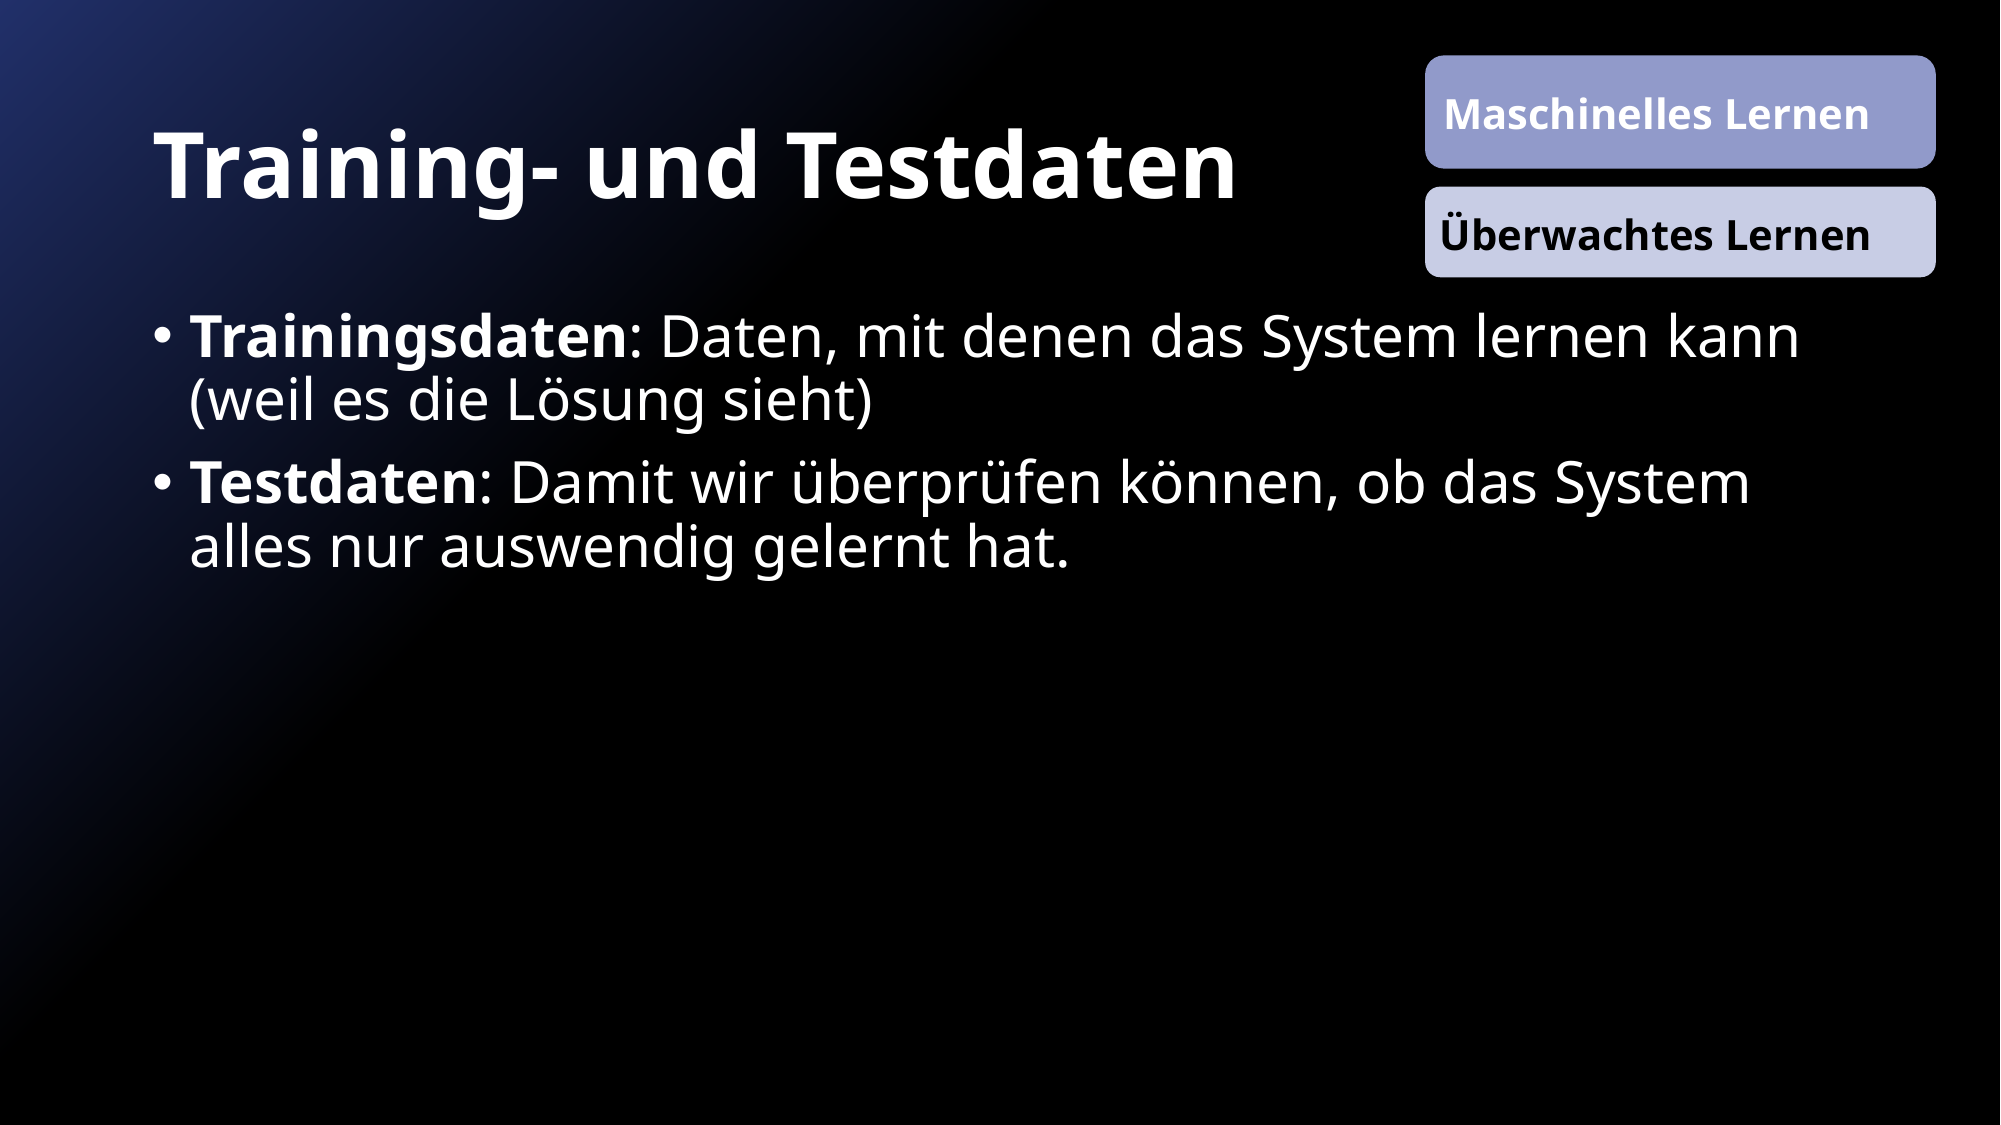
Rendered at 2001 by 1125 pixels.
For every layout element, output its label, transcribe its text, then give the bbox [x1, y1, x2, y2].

text_box [1424, 54, 1937, 170]
title Training- und Testdaten [137, 59, 1863, 278]
text_box Maschinelles Lernen [1428, 80, 2000, 145]
list Trainingsdaten: Daten, mit denen das System lernen kann (weil es die Lösung sieht) Testdaten: Damit wir überprüfen können, ob das System alles nur auswendig gelernt hat. [137, 299, 1863, 1014]
text_box [1424, 185, 1937, 279]
text_box Überwachtes Lernen [1425, 201, 1986, 267]
